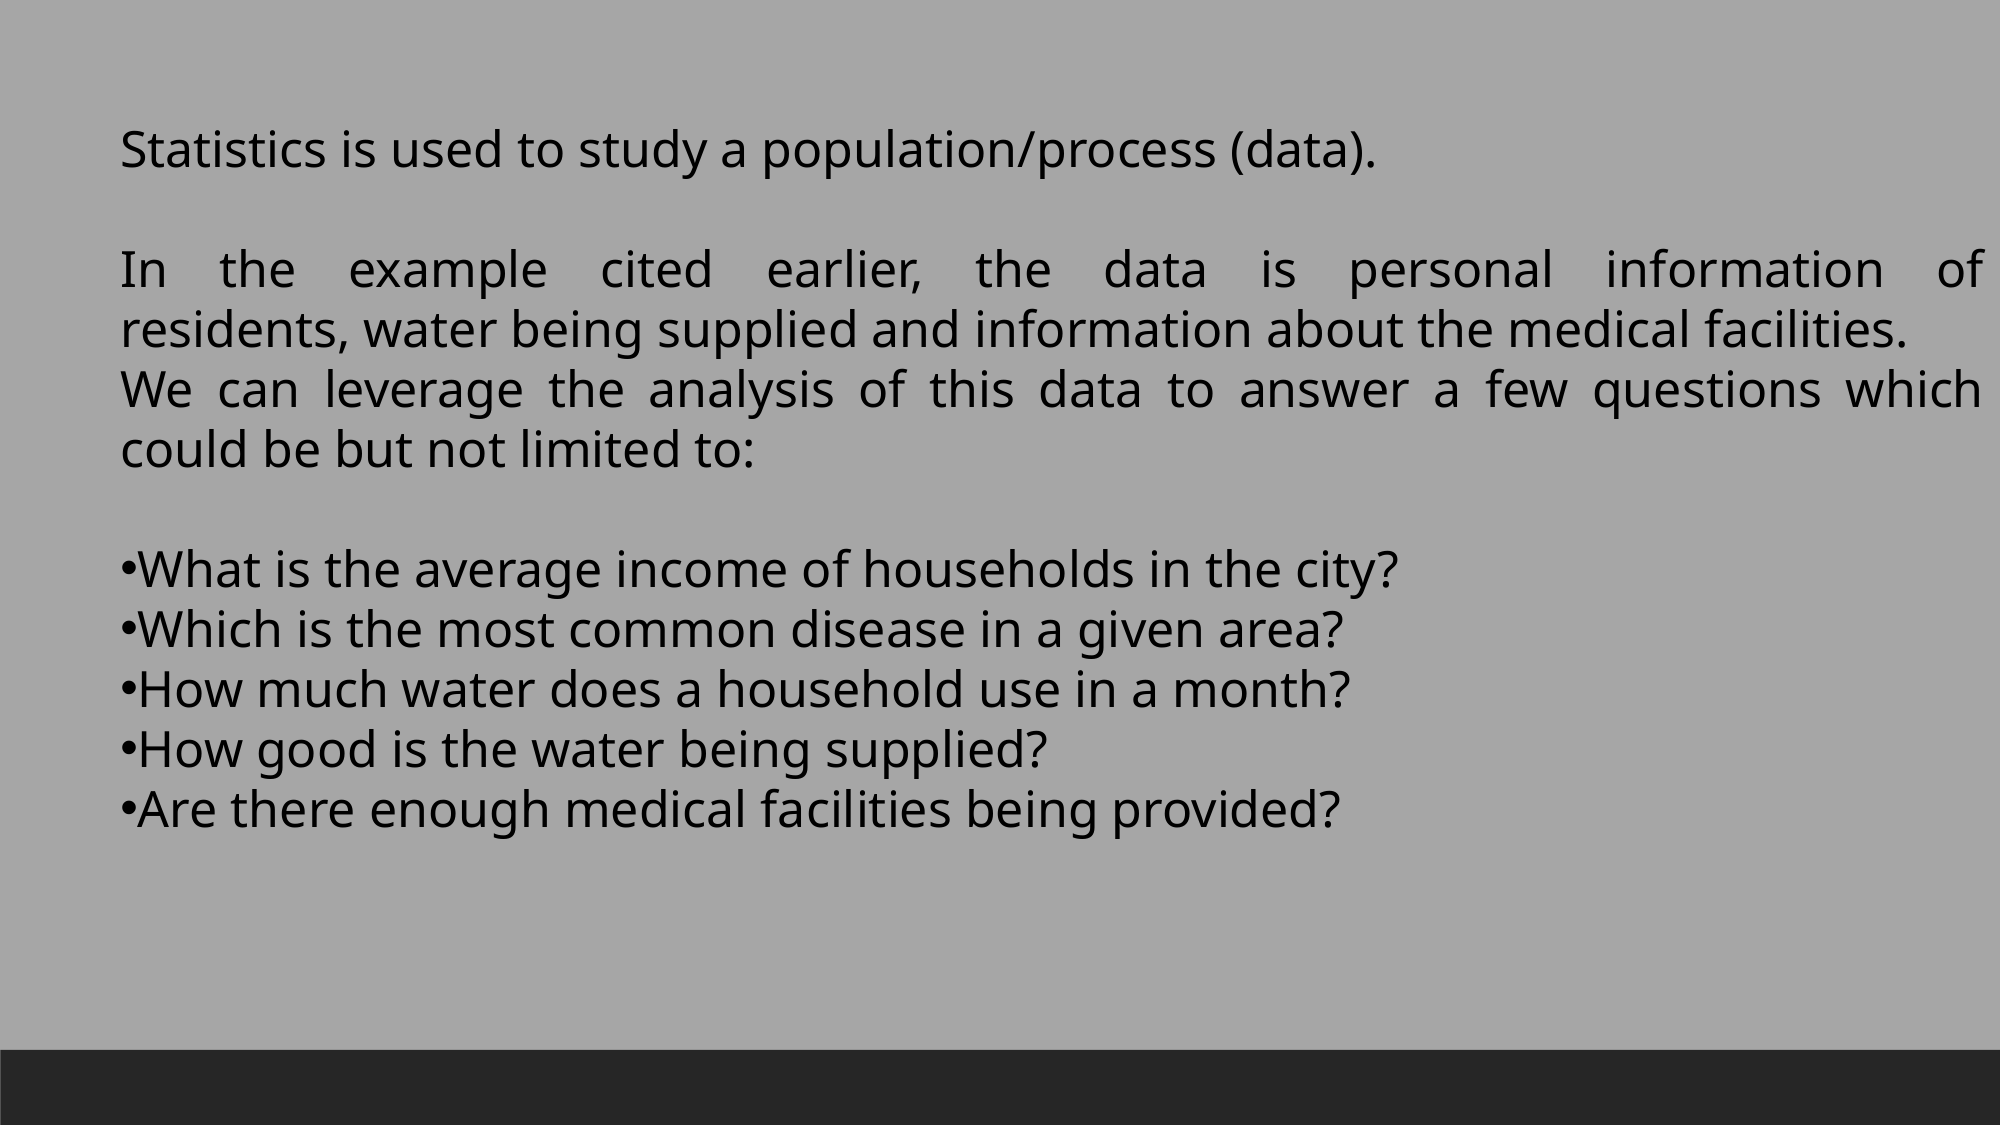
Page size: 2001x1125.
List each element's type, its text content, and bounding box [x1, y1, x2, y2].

text_box Statistics is used to study a population/process (data). In the example cited earlier, the data is personal information of residents, water being supplied and information about the medical facilities. We can leverage the analysis of this data to answer a few questions which could be but not limited to: What is the average income of households in the city? Which is the most common disease in a given area? How much water does a household use in a month? How good is the water being supplied? Are there enough medical facilities being provided? [105, 109, 2000, 845]
